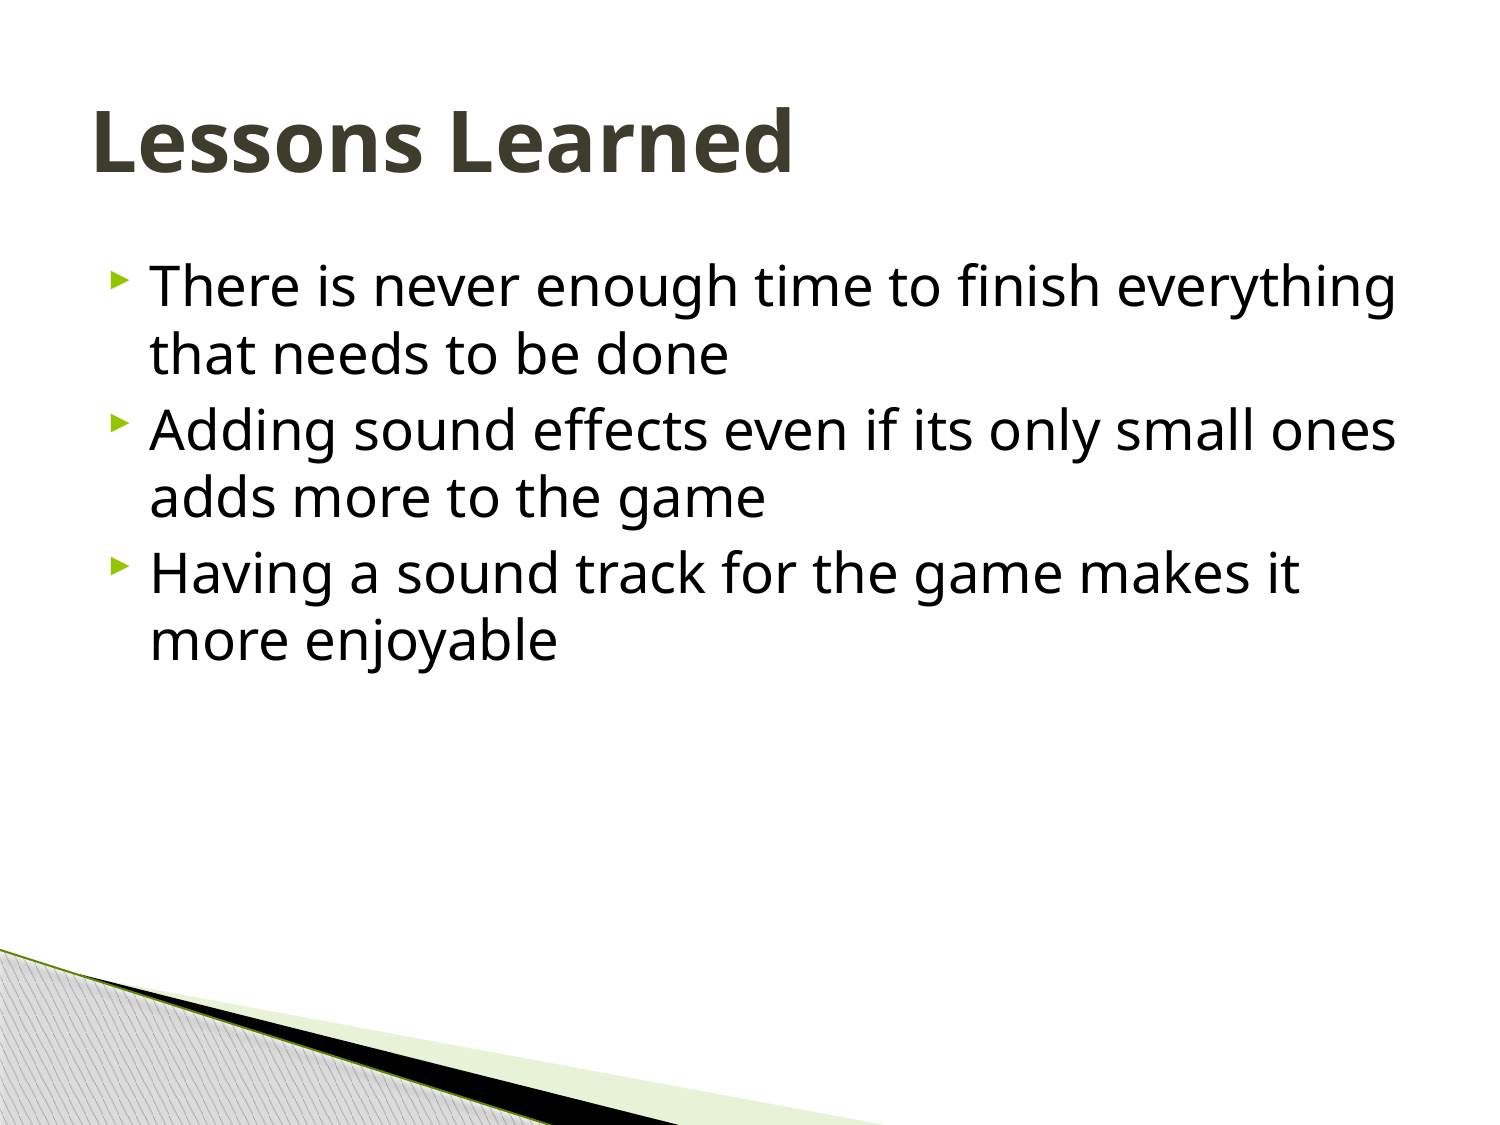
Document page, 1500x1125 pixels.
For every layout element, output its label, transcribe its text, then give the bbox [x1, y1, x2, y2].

title Lessons Learned [75, 45, 1425, 233]
list There is never enough time to finish everything that needs to be done Adding sound effects even if its only small ones adds more to the game Having a sound track for the game makes it more enjoyable [75, 243, 1425, 986]
